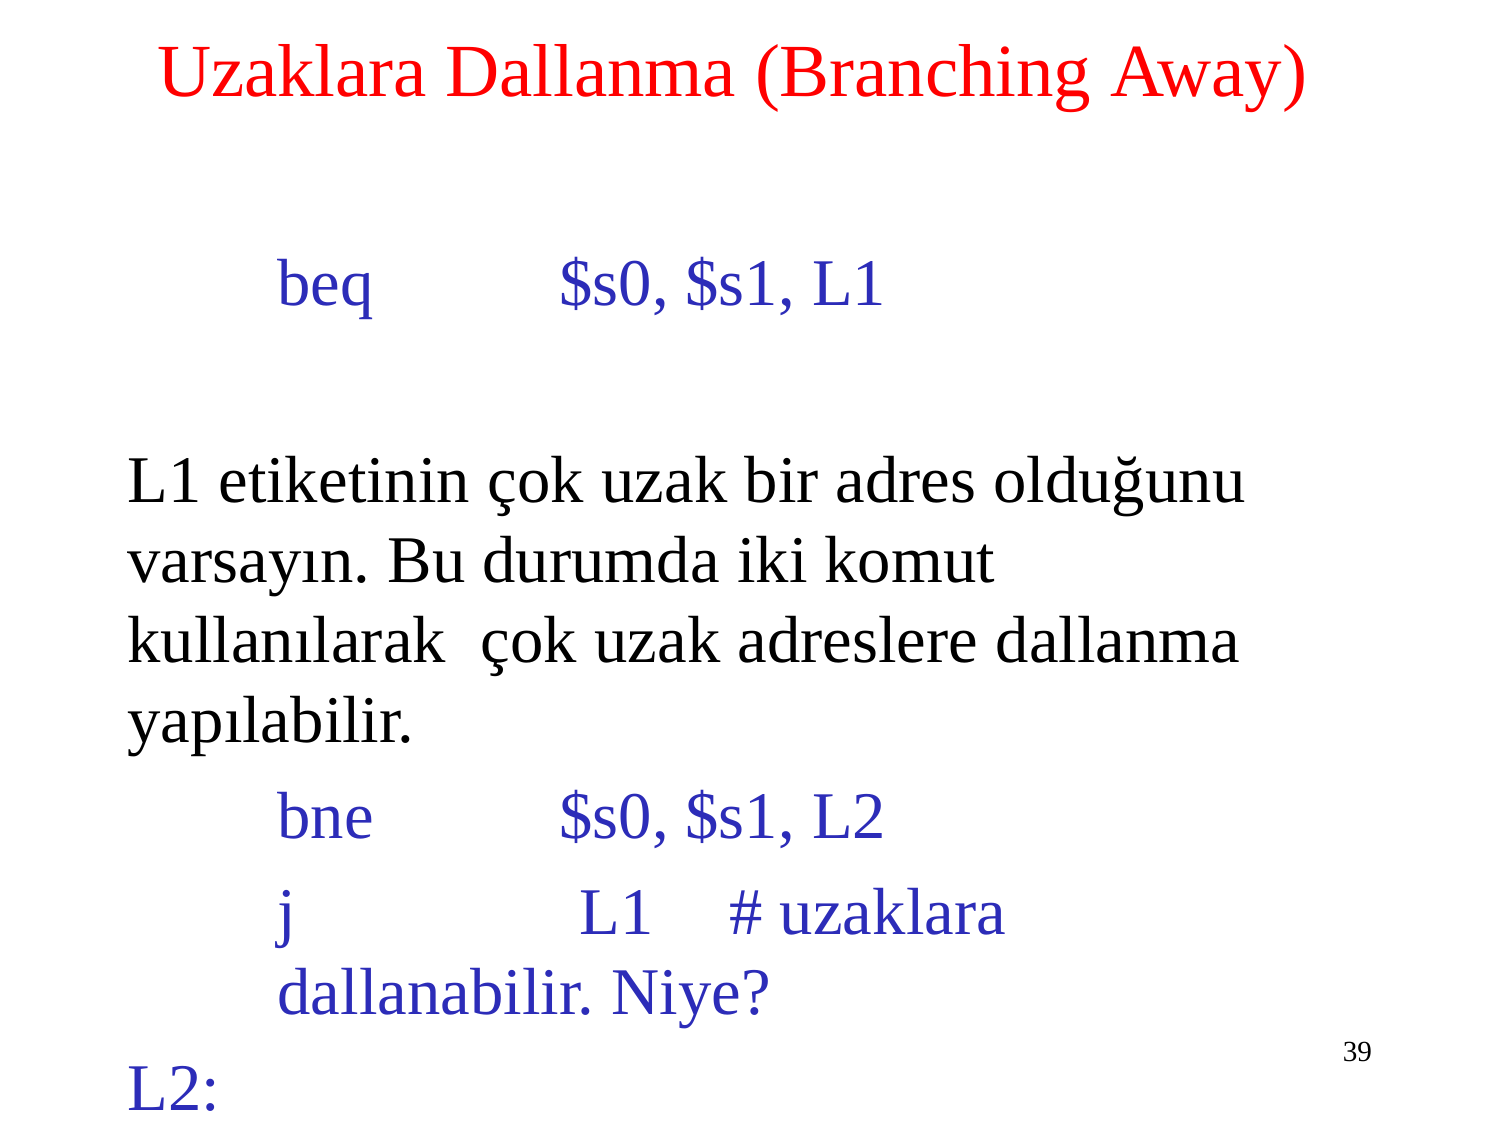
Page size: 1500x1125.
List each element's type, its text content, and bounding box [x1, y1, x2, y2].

title Uzaklara Dallanma (Branching Away) [155, 19, 1320, 210]
text_box beq $s0, $s1, L1 L1 etiketinin çok uzak bir adres olduğunu varsayın. Bu durumda iki komut kullanılarak çok uzak adreslere dallanma yapılabilir. bne $s0, $s1, L2 j L1 # uzaklara dallanabilir. Niye? L2: [125, 236, 1369, 1124]
slide_number 39 [1336, 1032, 1379, 1125]
